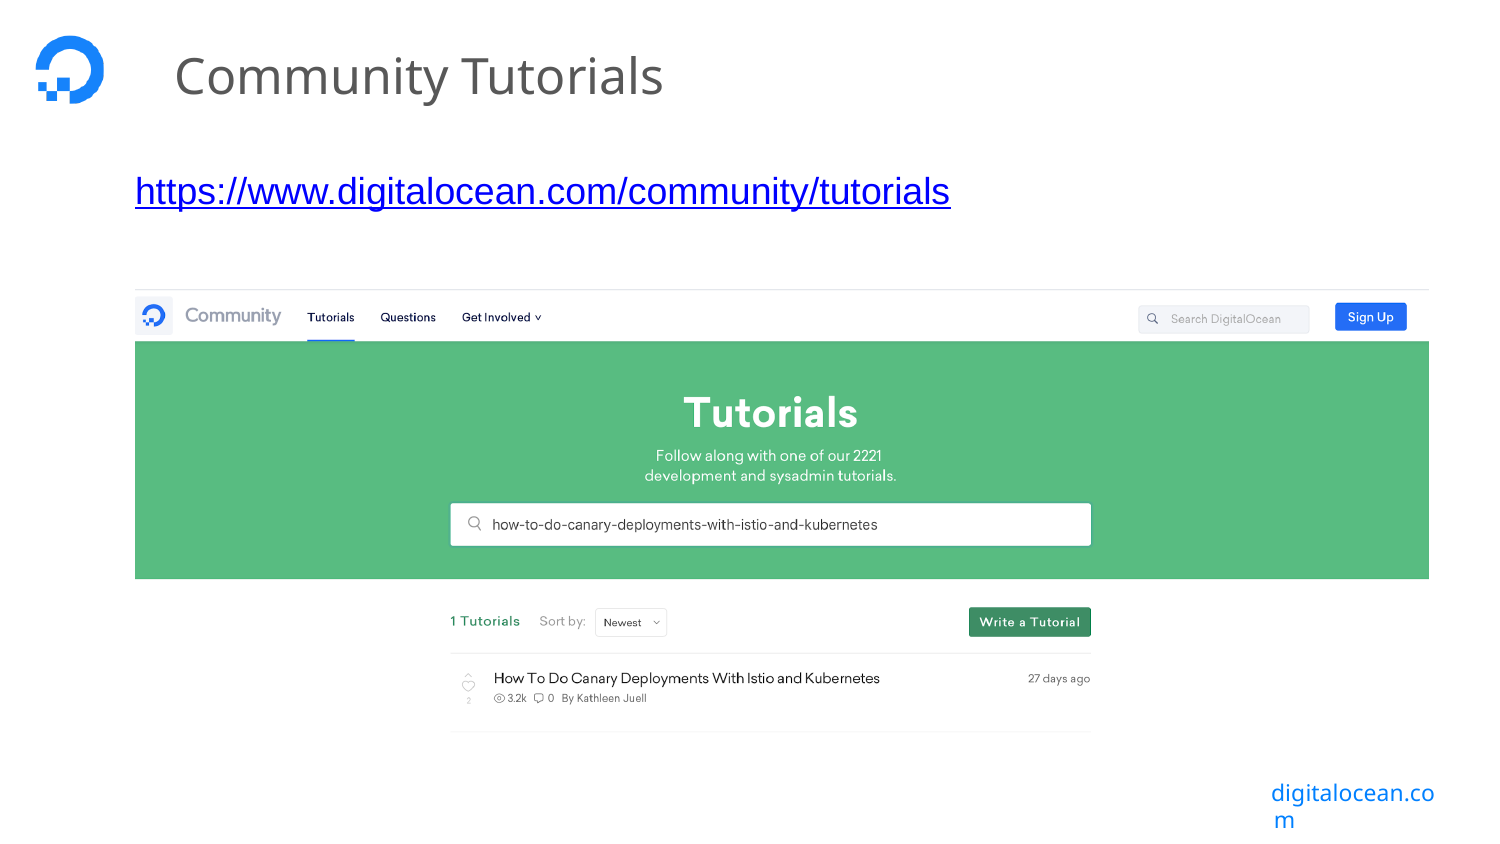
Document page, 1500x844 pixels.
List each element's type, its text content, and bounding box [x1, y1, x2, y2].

picture [35, 35, 104, 104]
list https://www.digitalocean.com/community/tutorials [120, 145, 1438, 757]
picture [135, 289, 1429, 740]
title Community Tutorials [159, 29, 1438, 135]
